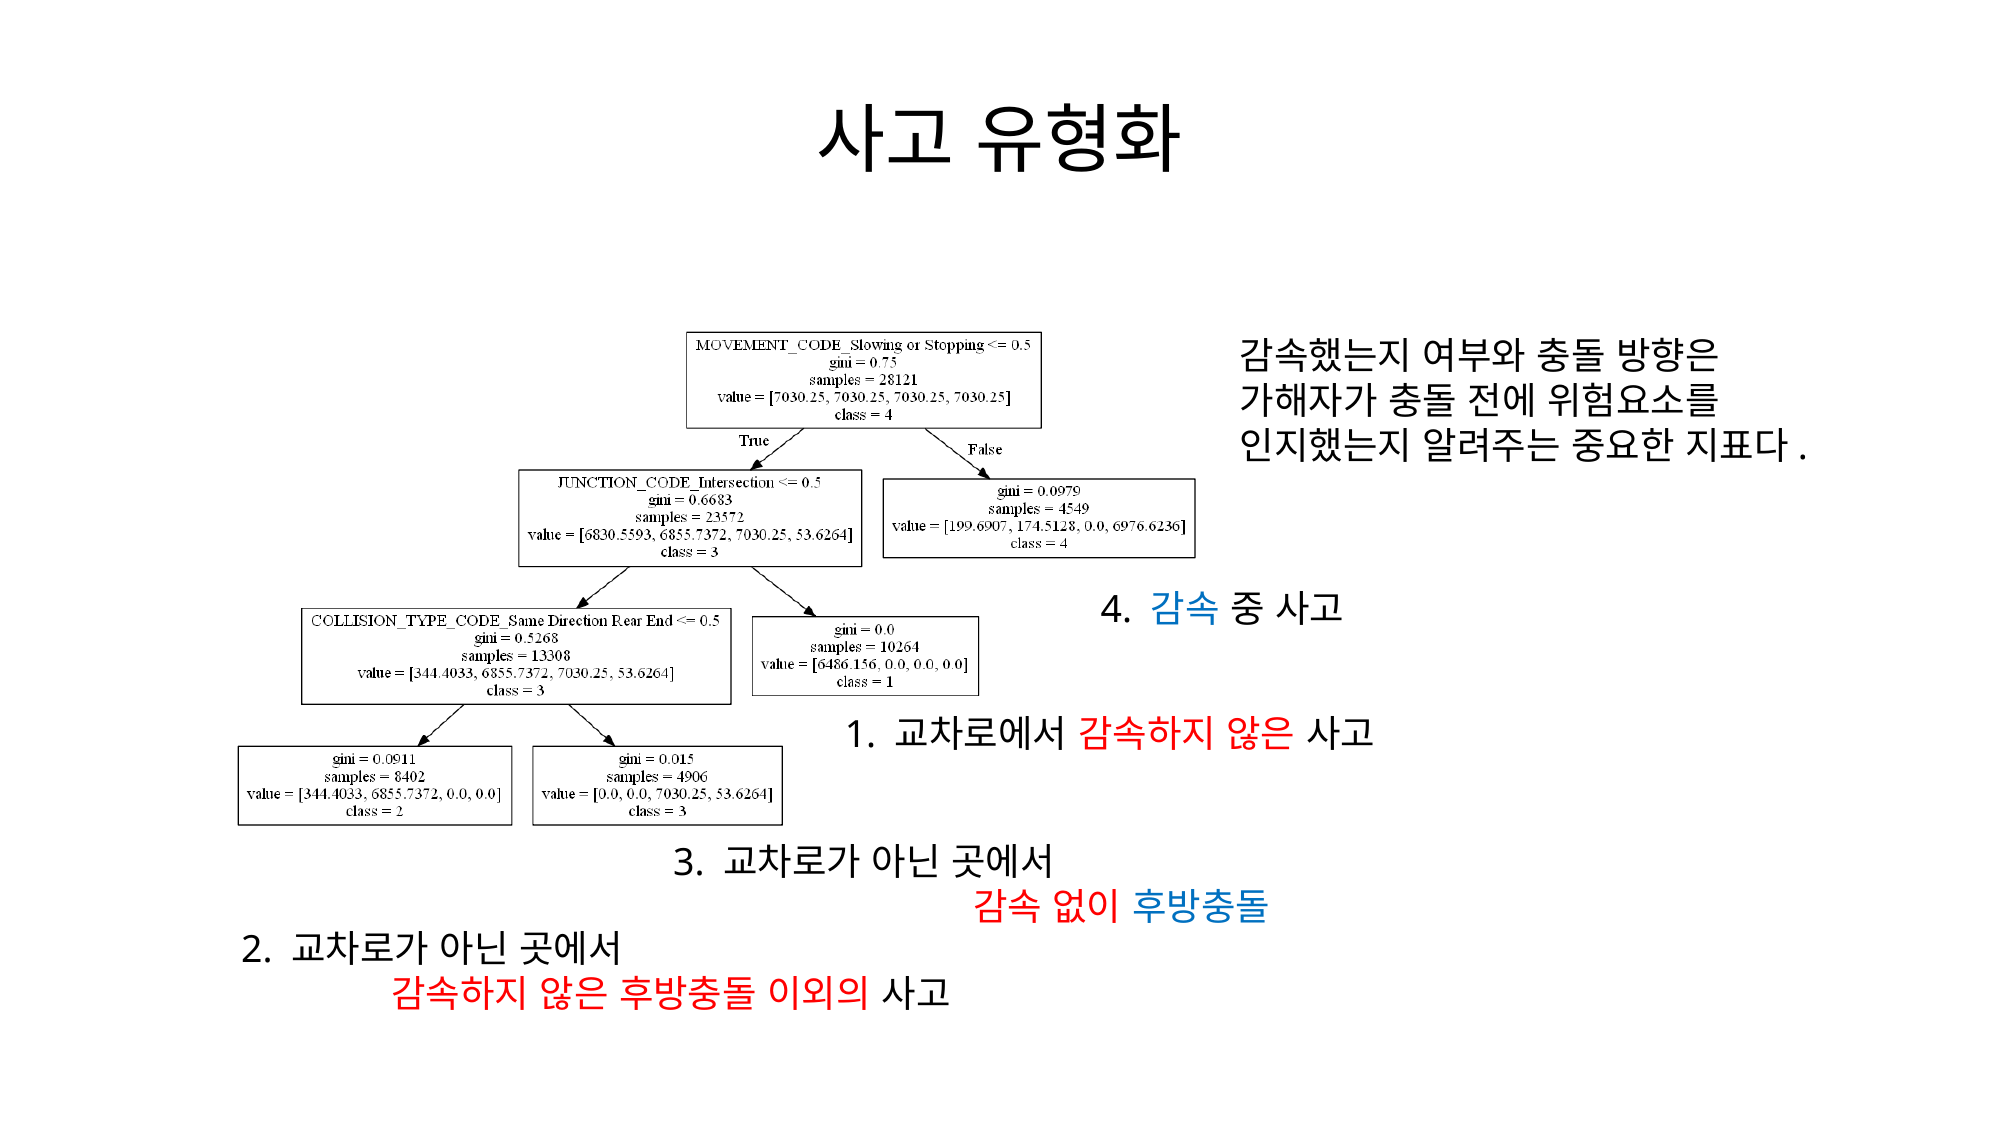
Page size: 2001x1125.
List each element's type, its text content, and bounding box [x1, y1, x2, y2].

title 사고 유형화 [137, 59, 1863, 224]
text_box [226, 327, 1520, 1025]
text_box 감속했는지 여부와 충돌 방향은 가해자가 충돌 전에 위험요소를 인지했는지 알려주는 중요한 지표다. [1225, 324, 1973, 475]
